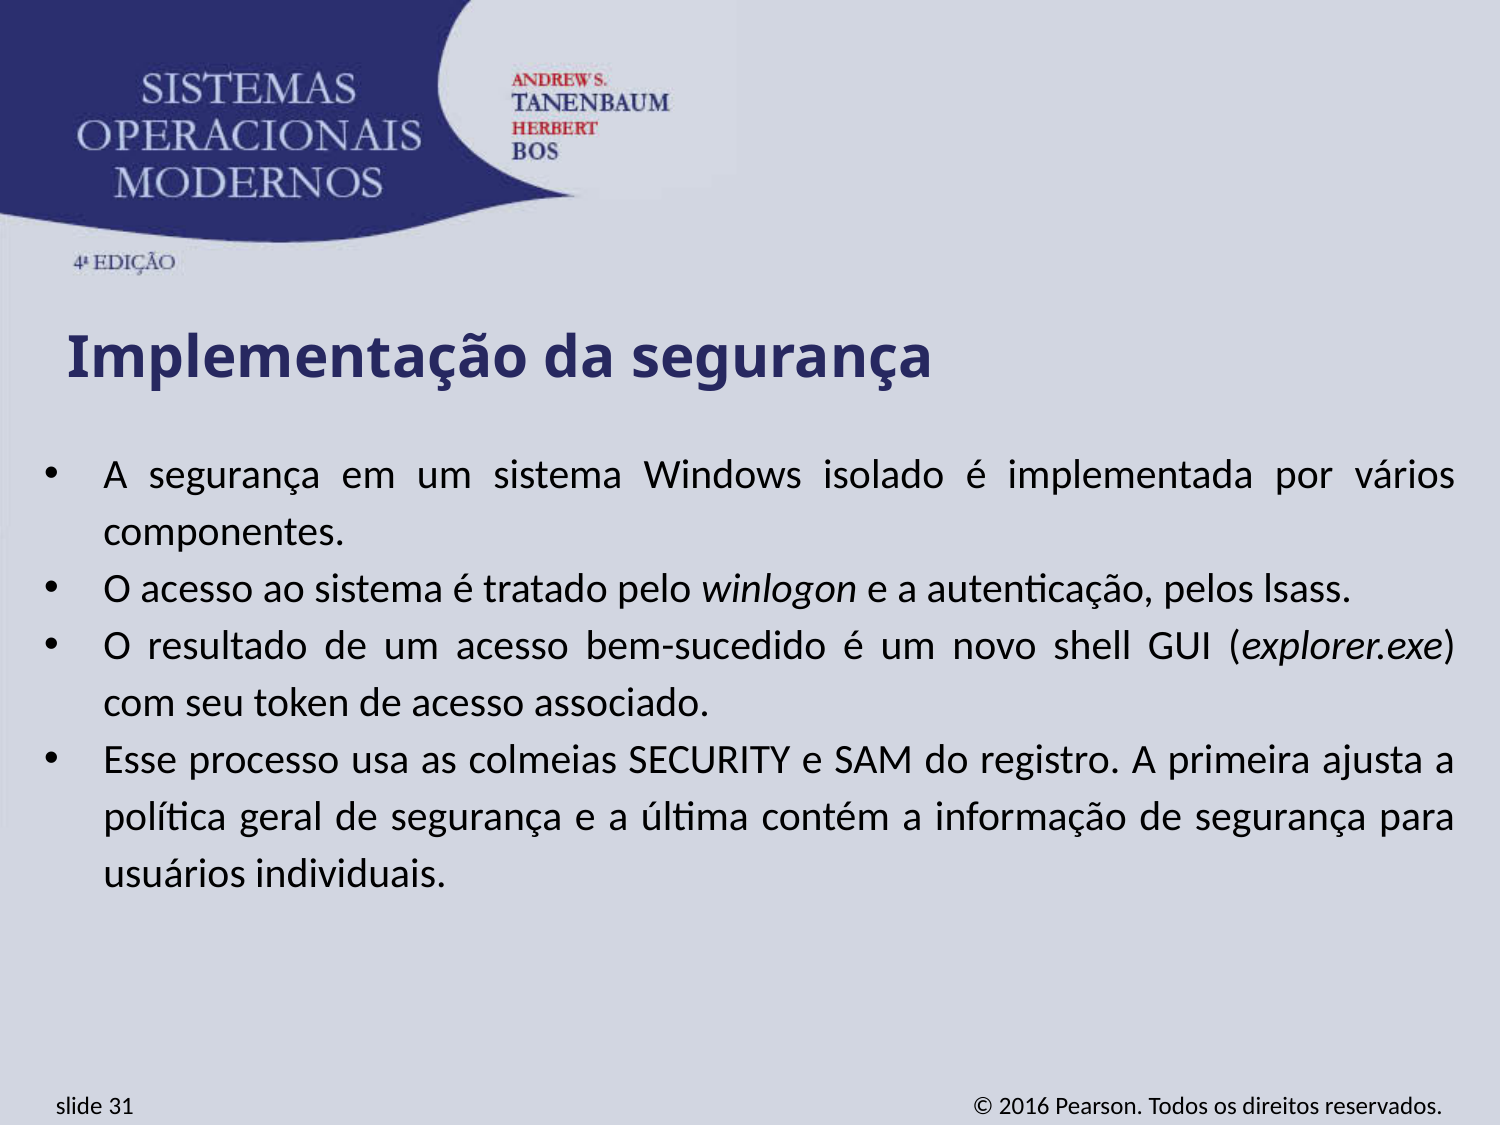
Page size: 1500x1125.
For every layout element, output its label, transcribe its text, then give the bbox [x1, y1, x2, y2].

text_box Implementação da segurança [53, 311, 1400, 396]
picture [0, 0, 1500, 1125]
text_box A segurança em um sistema Windows isolado é implementada por vários componentes. O acesso ao sistema é tratado pelo winlogon e a autenticação, pelos lsass. O resultado de um acesso bem-sucedido é um novo shell GUI (explorer.exe) com seu token de acesso associado. Esse processo usa as colmeias SECURITY e SAM do registro. A primeira ajusta a política geral de segurança e a última contém a informação de segurança para usuários individuais. [29, 432, 1471, 904]
